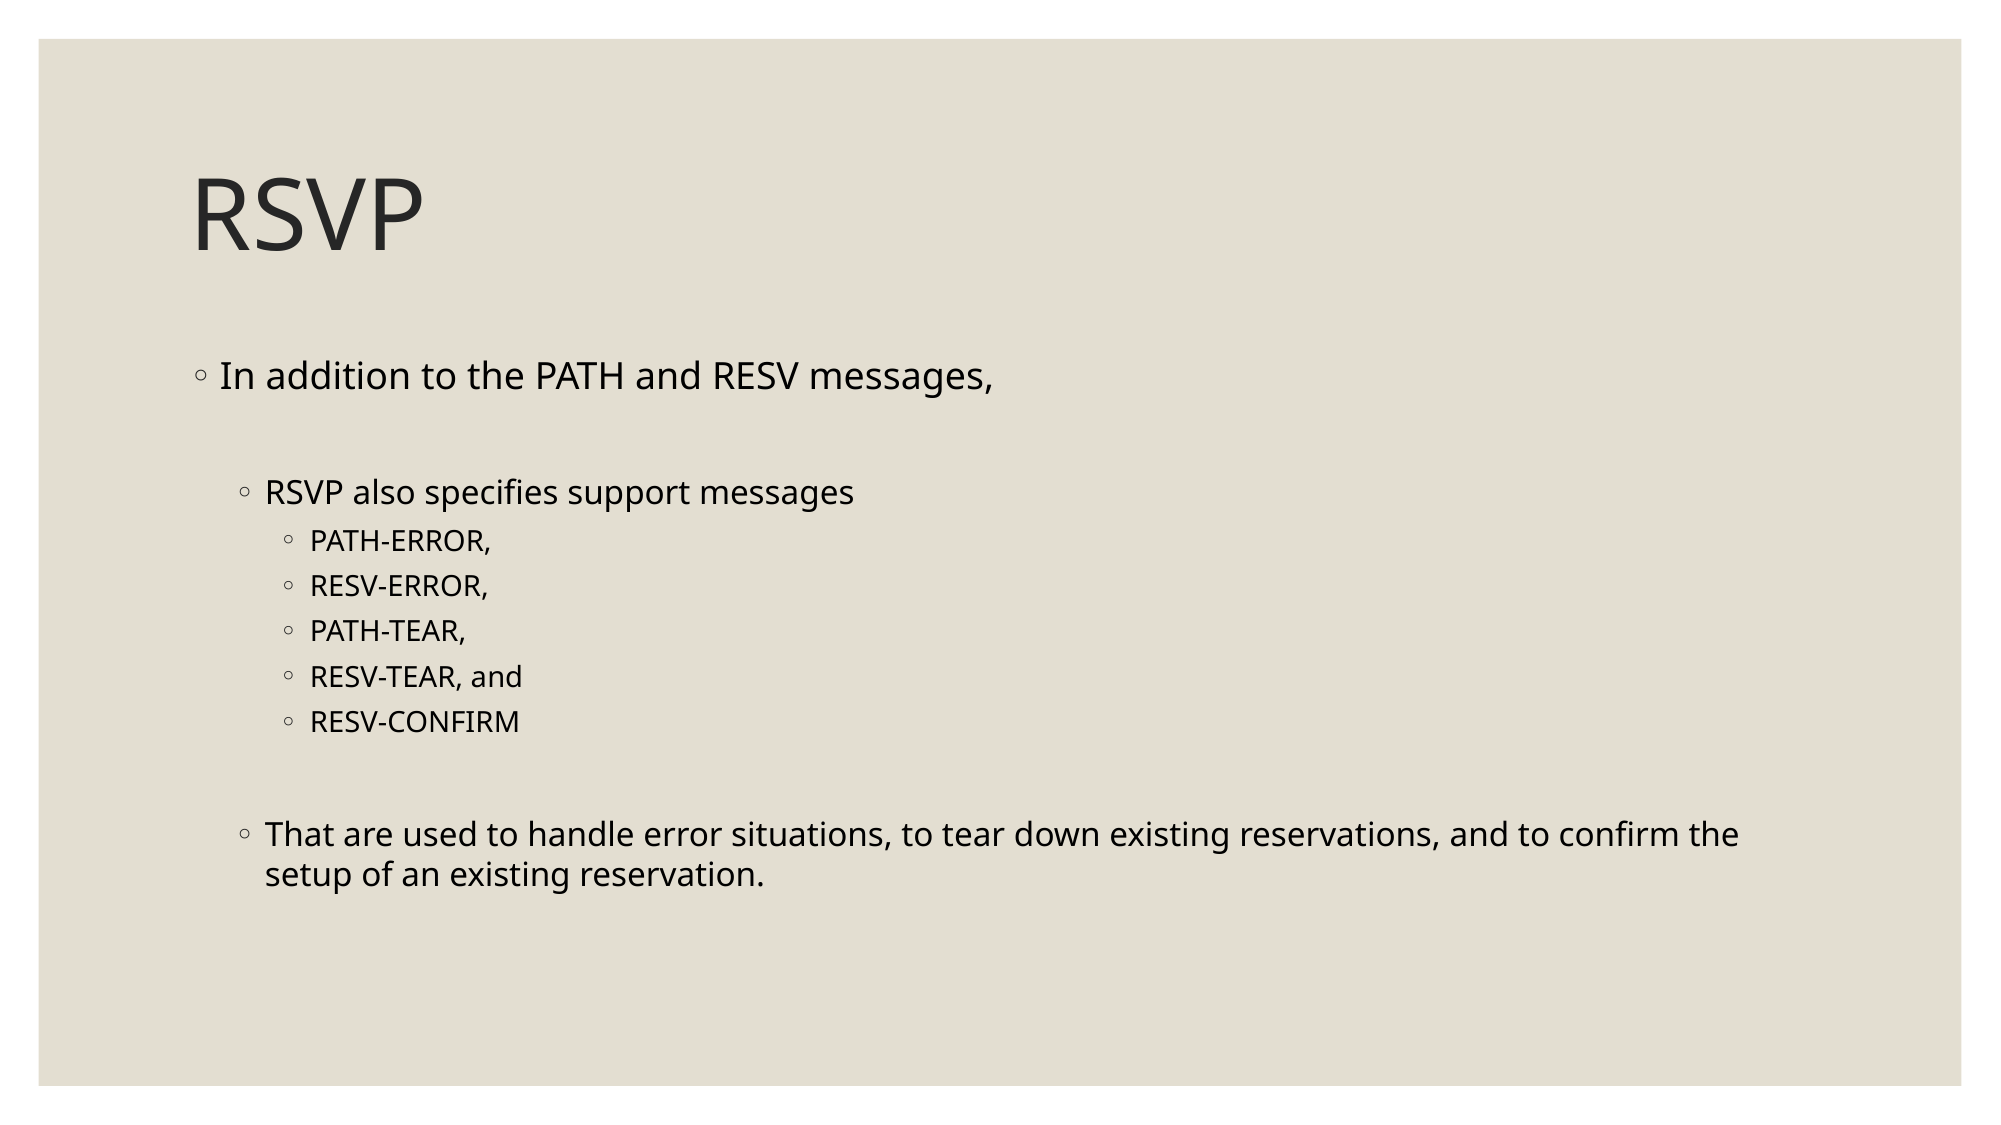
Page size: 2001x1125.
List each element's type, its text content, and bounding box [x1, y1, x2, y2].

title RSVP [174, 105, 1825, 331]
list In addition to the PATH and RESV messages, RSVP also specifies support messages PATH-ERROR, RESV-ERROR, PATH-TEAR, RESV-TEAR, and RESV-CONFIRM That are used to handle error situations, to tear down existing reservations, and to confirm the setup of an existing reservation. [174, 345, 1825, 990]
